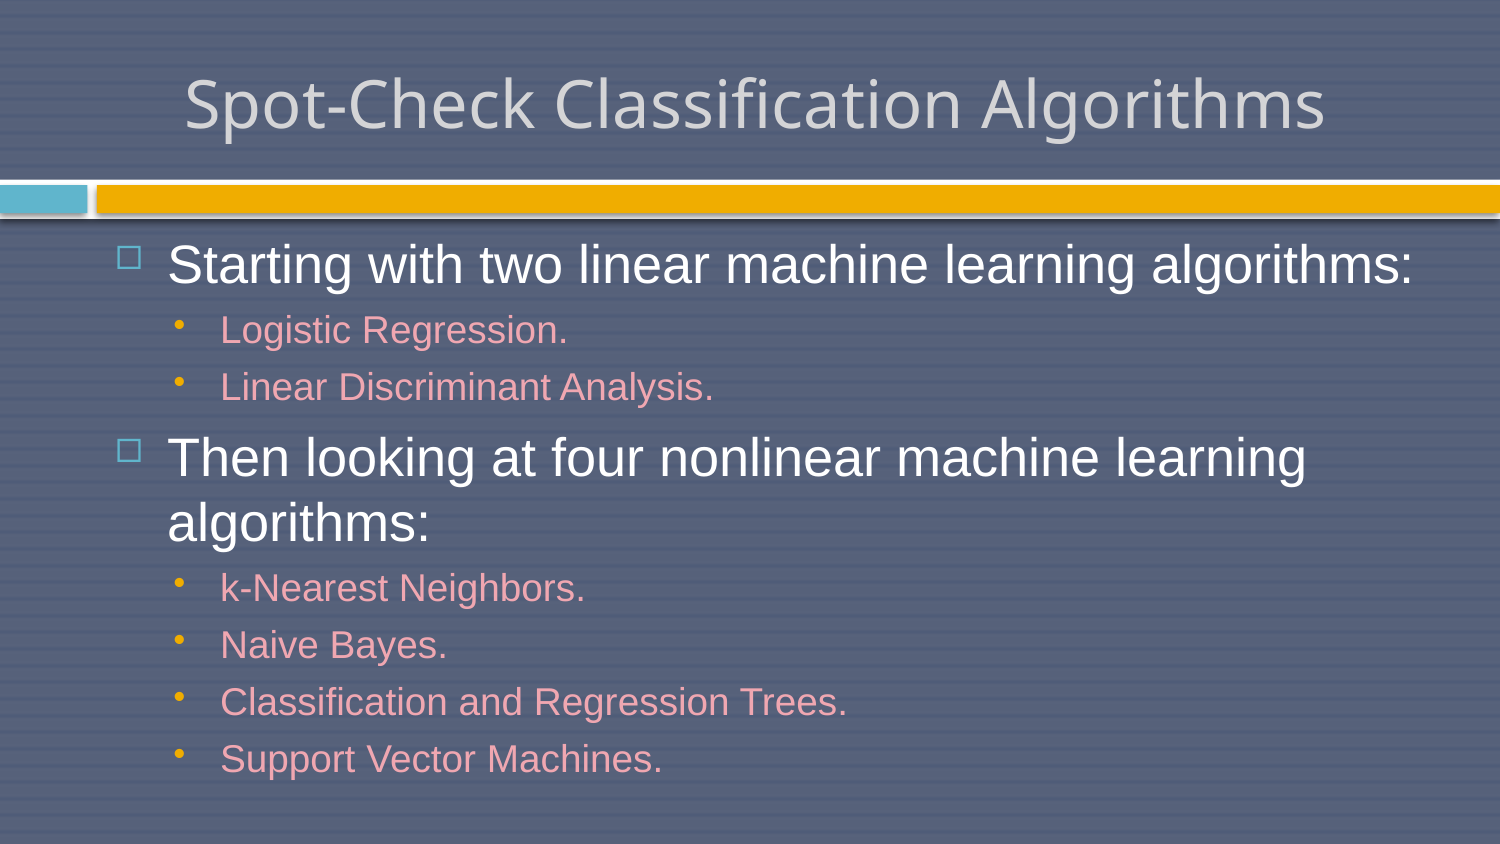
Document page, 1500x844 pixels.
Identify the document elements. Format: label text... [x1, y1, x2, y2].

title Spot-Check Classification Algorithms [37, 19, 1475, 185]
list Starting with two linear machine learning algorithms: Logistic Regression. Linear Discriminant Analysis. Then looking at four nonlinear machine learning algorithms: k-Nearest Neighbors. Naive Bayes. Classification and Regression Trees. Support Vector Machines. [99, 221, 1438, 844]
